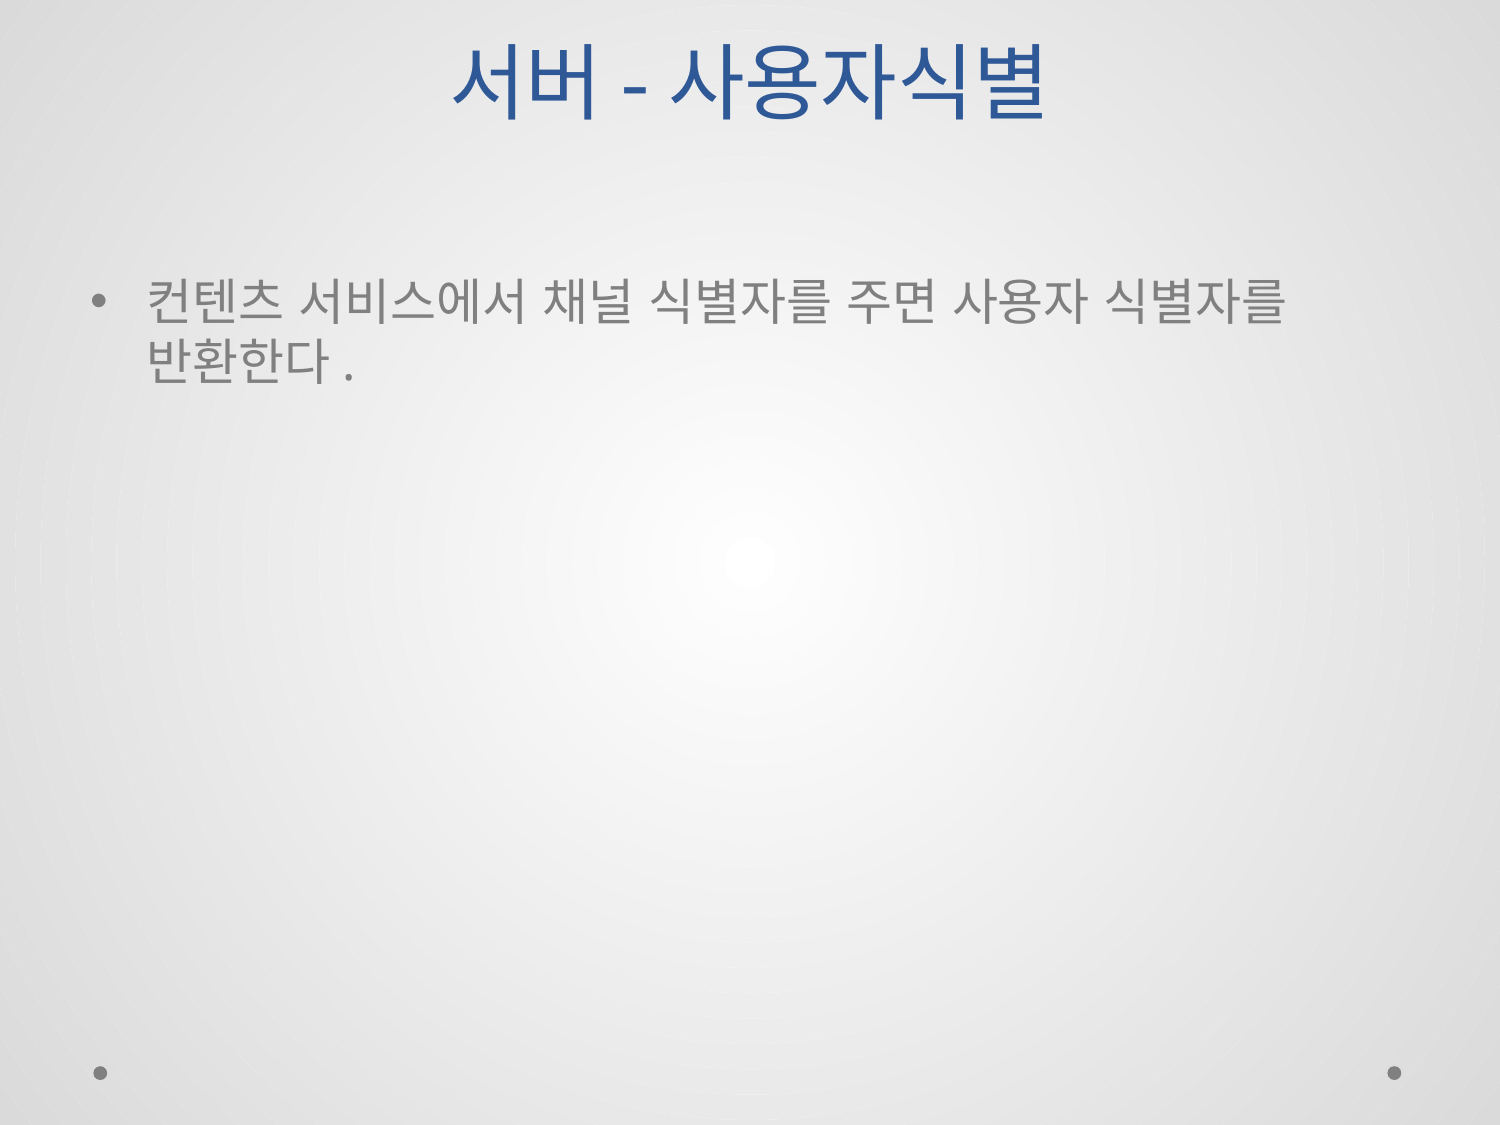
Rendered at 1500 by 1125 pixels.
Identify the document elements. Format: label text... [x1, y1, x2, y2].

list 컨텐츠 서비스에서 채널 식별자를 주면 사용자 식별자를 반환한다. [75, 262, 1425, 1005]
title 서버-사용자식별 [75, 0, 1425, 138]
